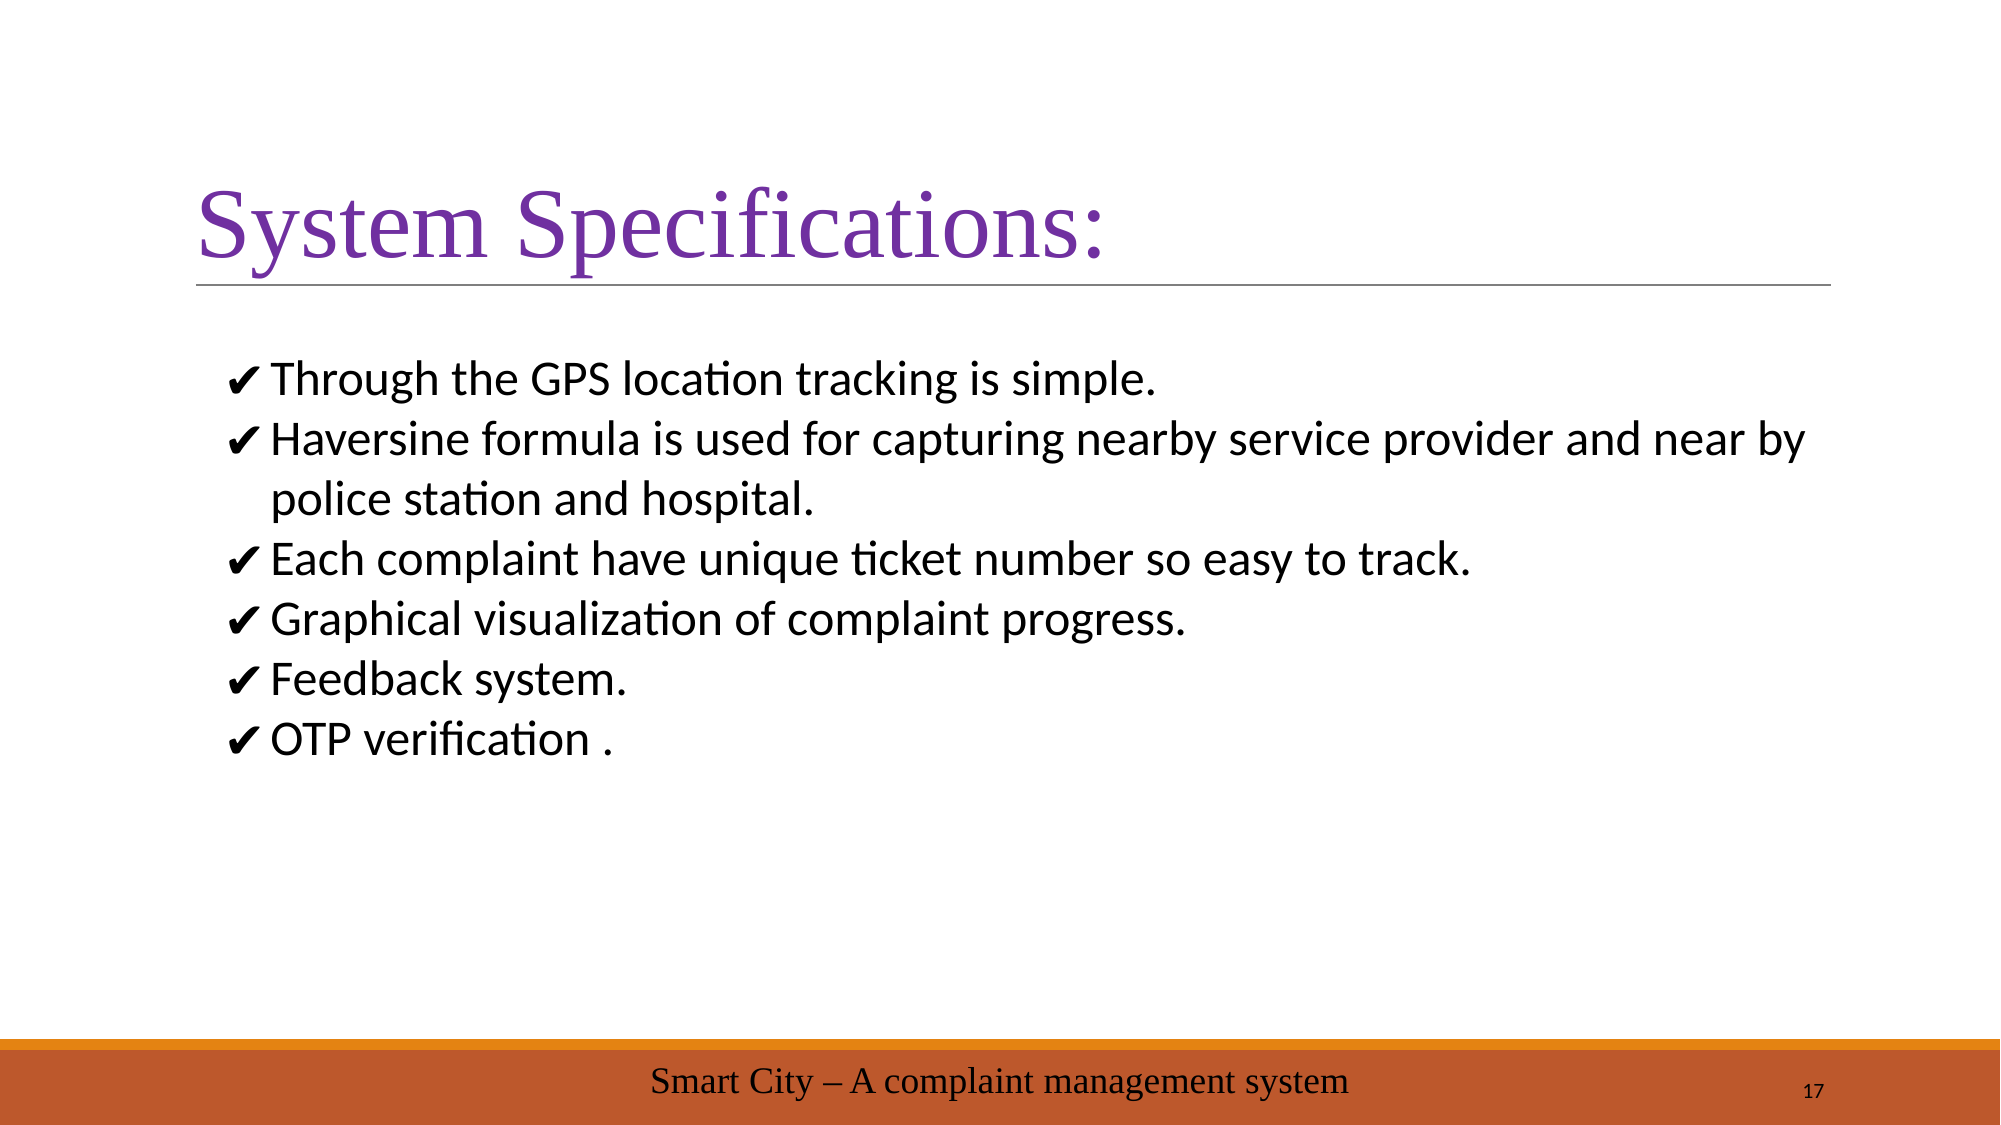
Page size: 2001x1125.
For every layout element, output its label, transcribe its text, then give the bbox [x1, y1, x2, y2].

title System Specifications: [180, 47, 1830, 285]
text_box Through the GPS location tracking is simple. Haversine formula is used for capturing nearby service provider and near by police station and hospital. Each complaint have unique ticket number so easy to track. Graphical visualization of complaint progress. Feedback system. OTP verification . [208, 338, 1830, 818]
footer Smart City – A complaint management system [604, 1059, 1396, 1120]
slide_number ‹#› [1624, 1059, 1840, 1120]
